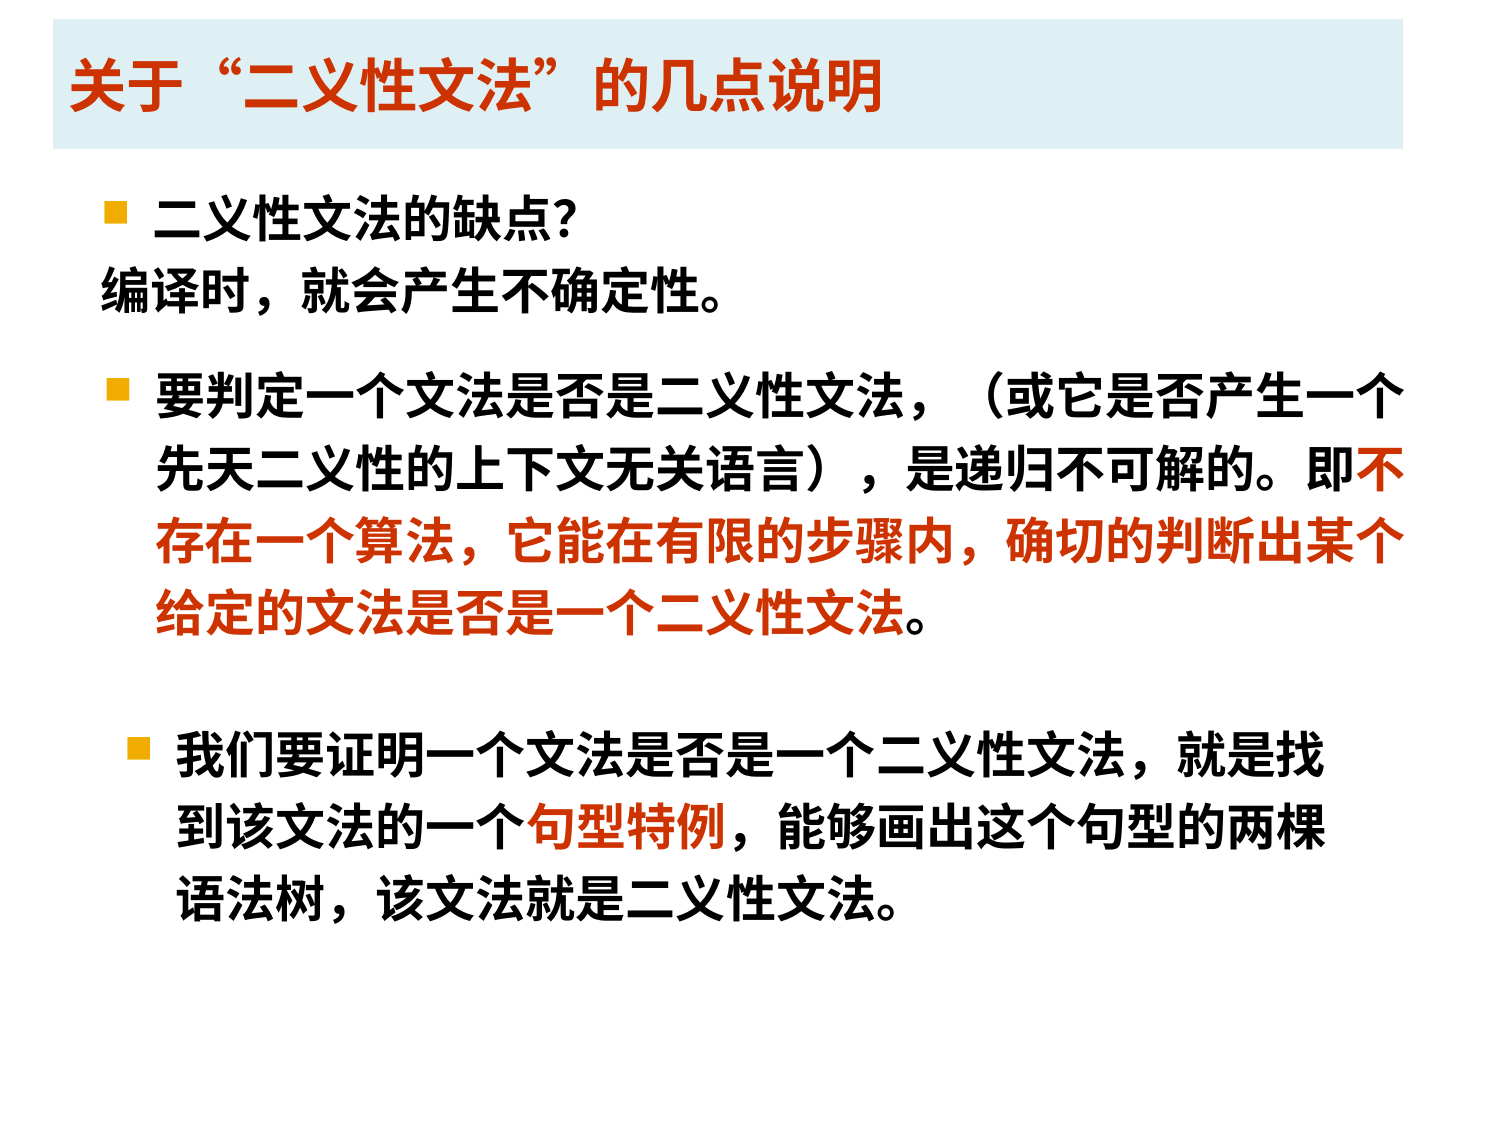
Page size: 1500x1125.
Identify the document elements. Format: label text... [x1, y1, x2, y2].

title 关于“二义性文法”的几点说明 [53, 19, 1404, 149]
text_box 我们要证明一个文法是否是一个二义性文法，就是找到该文法的一个句型特例，能够画出这个句型的两棵语法树，该文法就是二义性文法。 [89, 704, 1365, 935]
list 要判定一个文法是否是二义性文法，（或它是否产生一个先天二义性的上下文无关语言），是递归不可解的。即不存在一个算法，它能在有限的步骤内，确切的判断出某个给定的文法是否是一个二义性文法。 [74, 338, 1424, 669]
text_box 二义性文法的缺点？ 编译时，就会产生不确定性。 [71, 160, 1422, 338]
